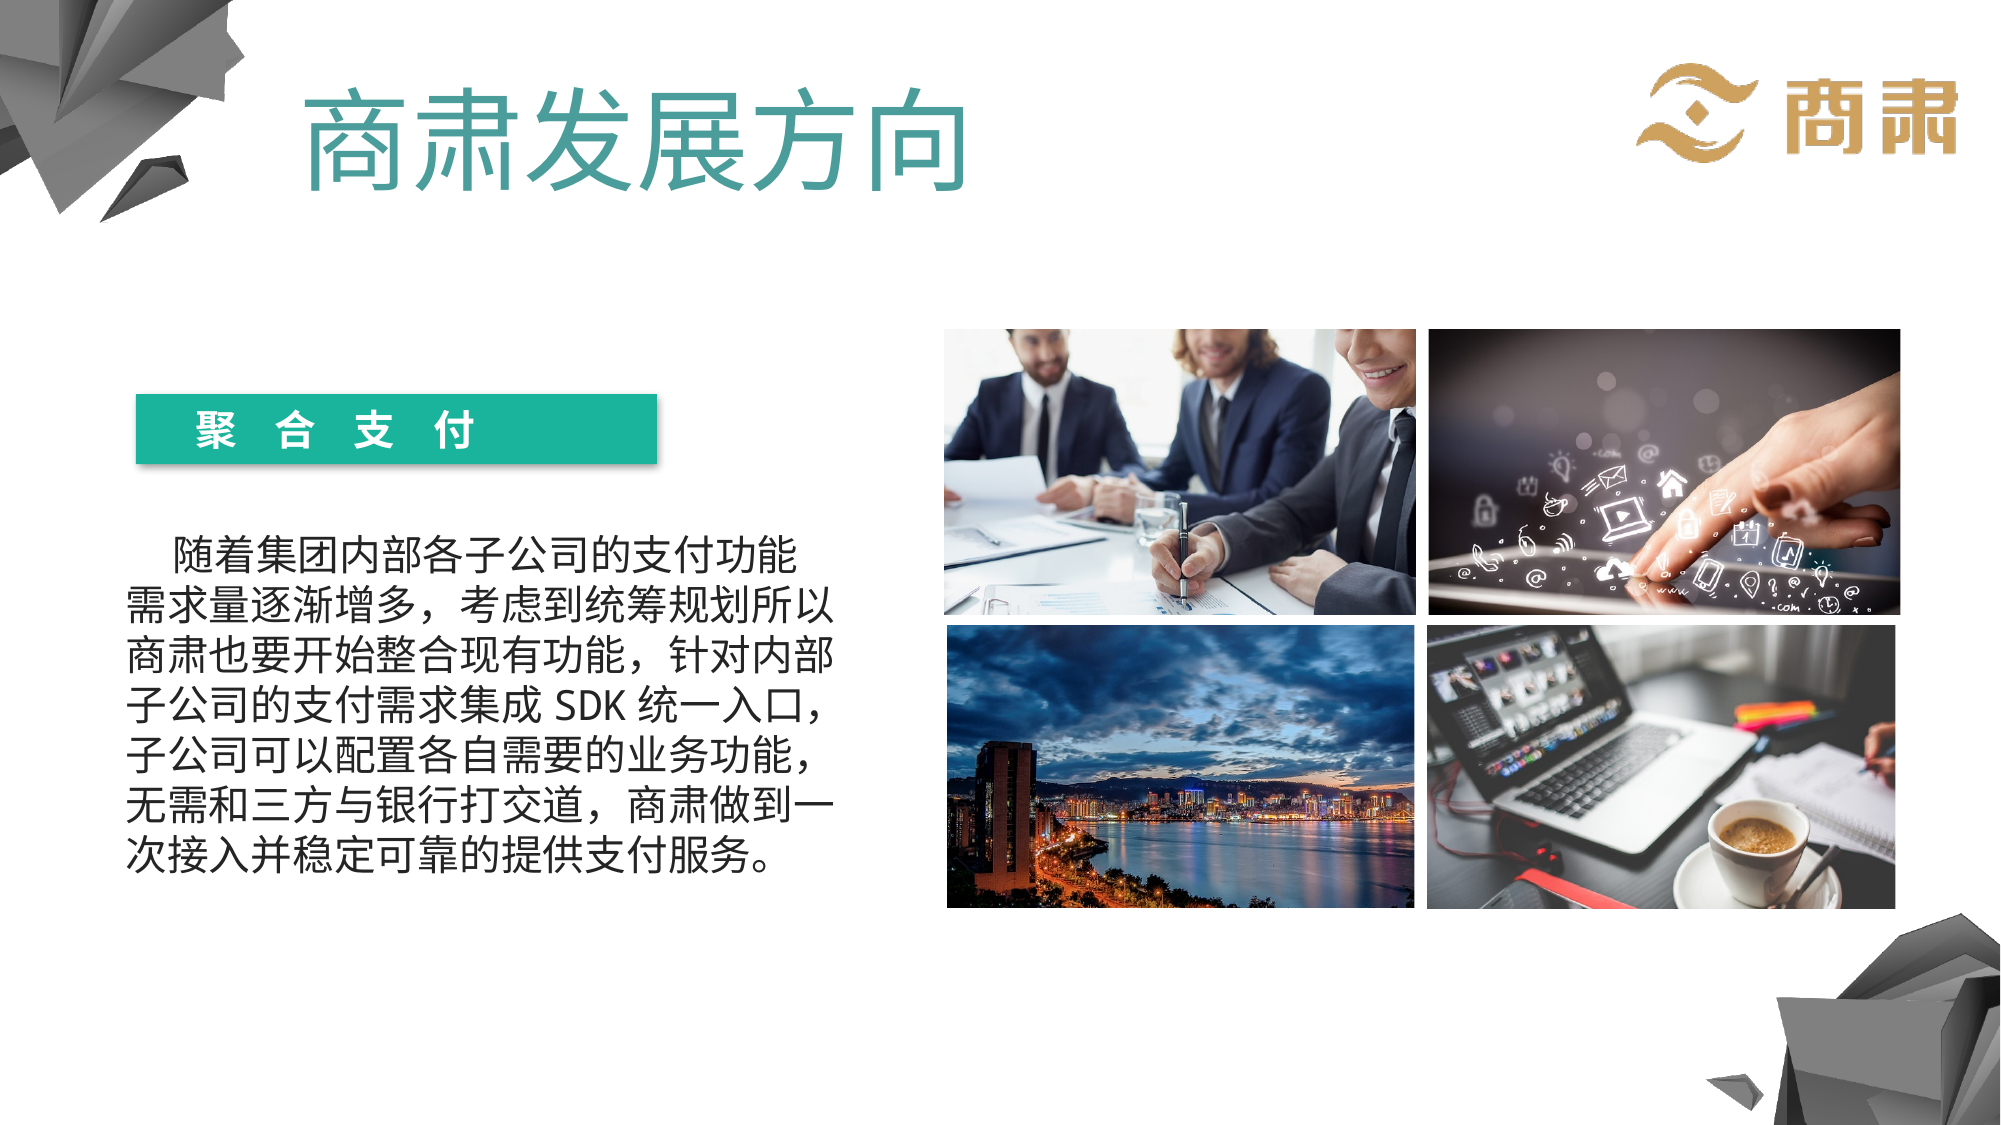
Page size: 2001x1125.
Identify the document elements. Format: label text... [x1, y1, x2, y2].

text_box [943, 328, 1901, 909]
text_box 聚 合 支 付 [180, 396, 574, 462]
picture [1705, 913, 2001, 1125]
text_box 商肃发展方向 [283, 63, 989, 213]
picture [1635, 62, 1959, 164]
text_box [134, 392, 659, 466]
text_box 随着集团内部各子公司的支付功能需求量逐渐增多，考虑到统筹规划所以商肃也要开始整合现有功能，针对内部子公司的支付需求集成SDK统一入口，子公司可以配置各自需要的业务功能，无需和三方与银行打交道，商肃做到一次接入并稳定可靠的提供支付服务。 [110, 521, 852, 887]
picture [0, 0, 248, 223]
